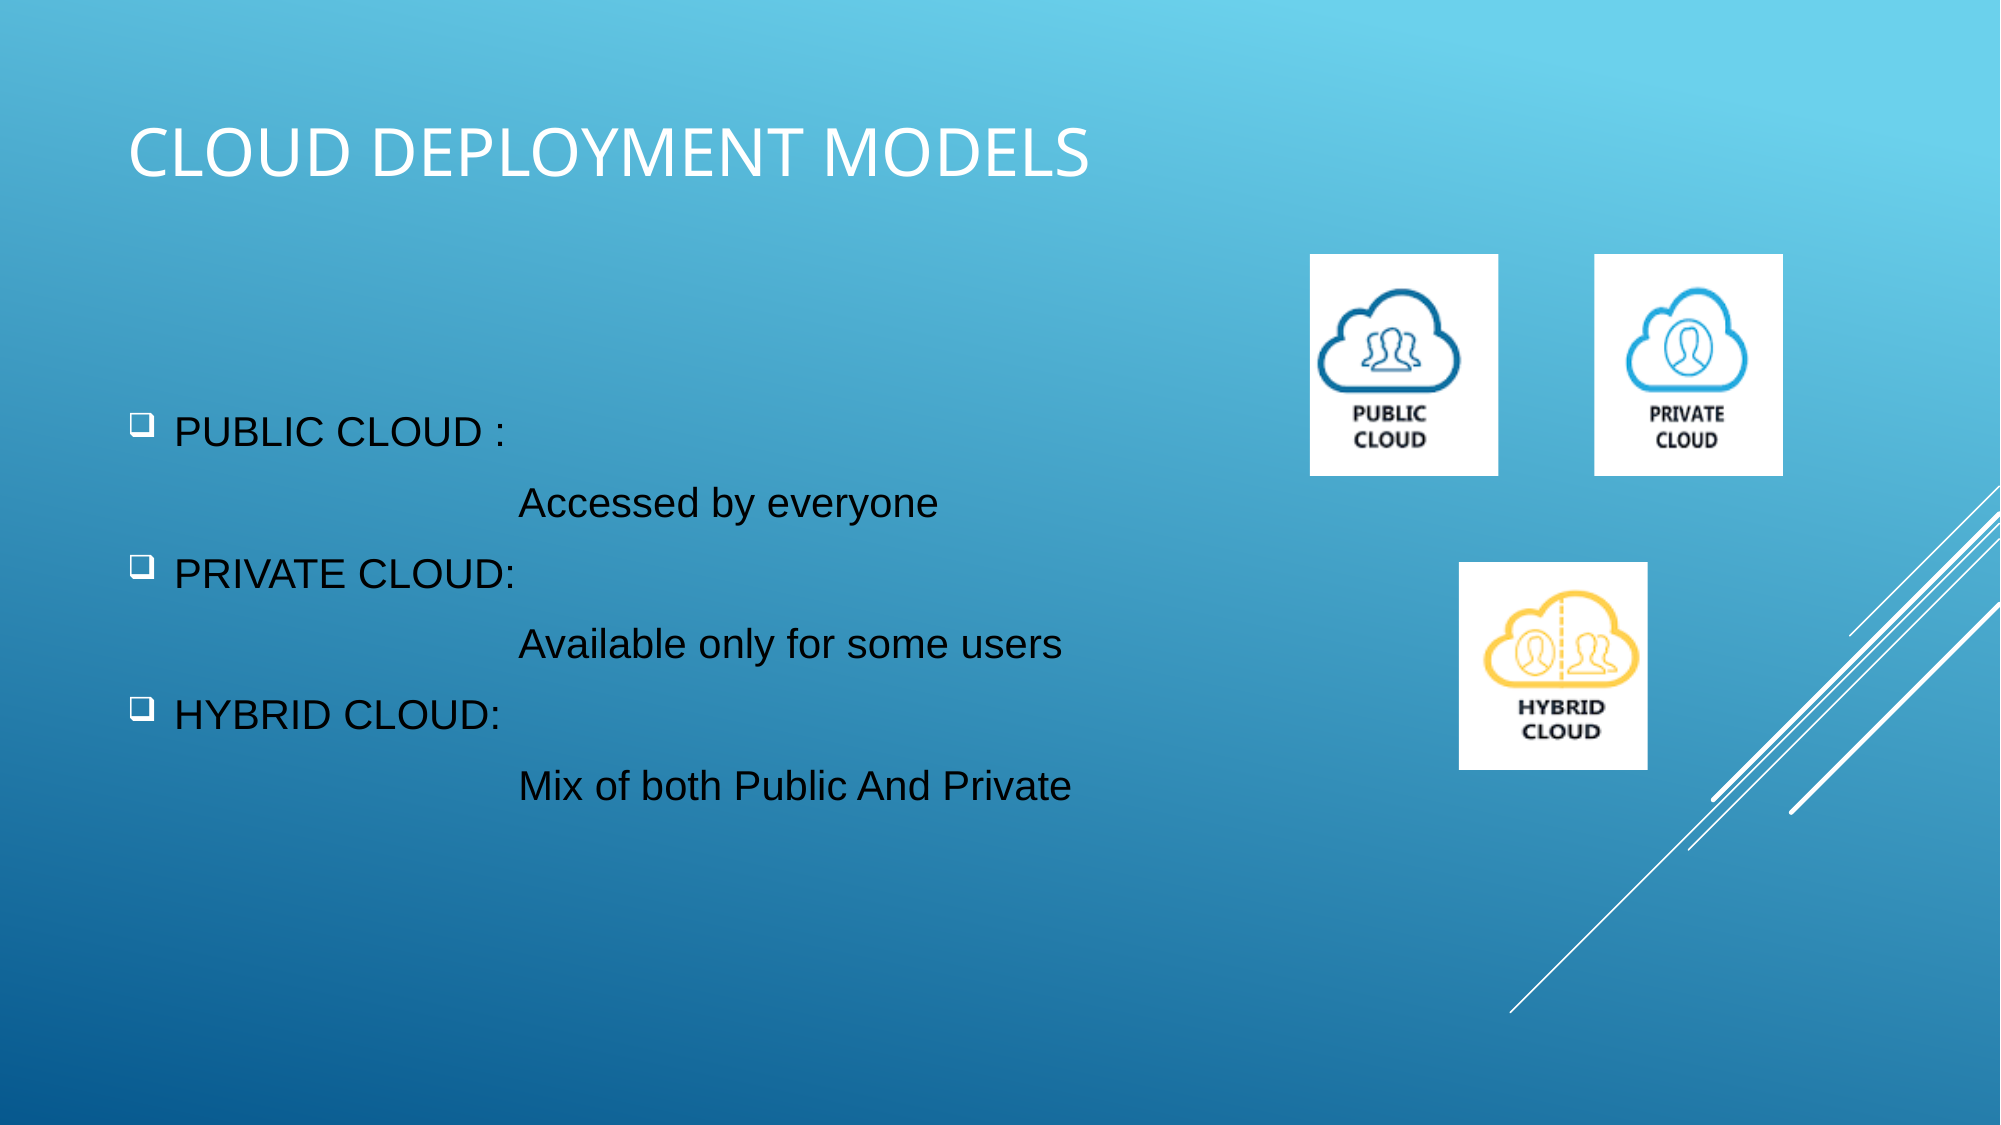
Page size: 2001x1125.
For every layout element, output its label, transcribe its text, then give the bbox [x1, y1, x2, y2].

picture [1594, 254, 1784, 476]
title CLOUD DEPLOYMENT MODELS [112, 29, 1513, 271]
picture [1309, 254, 1499, 476]
picture [1458, 562, 1648, 771]
list PUBLIC CLOUD : Accessed by everyone PRIVATE CLOUD: Available only for some users HYBRID CLOUD: Mix of both Public And Private [112, 343, 1513, 871]
